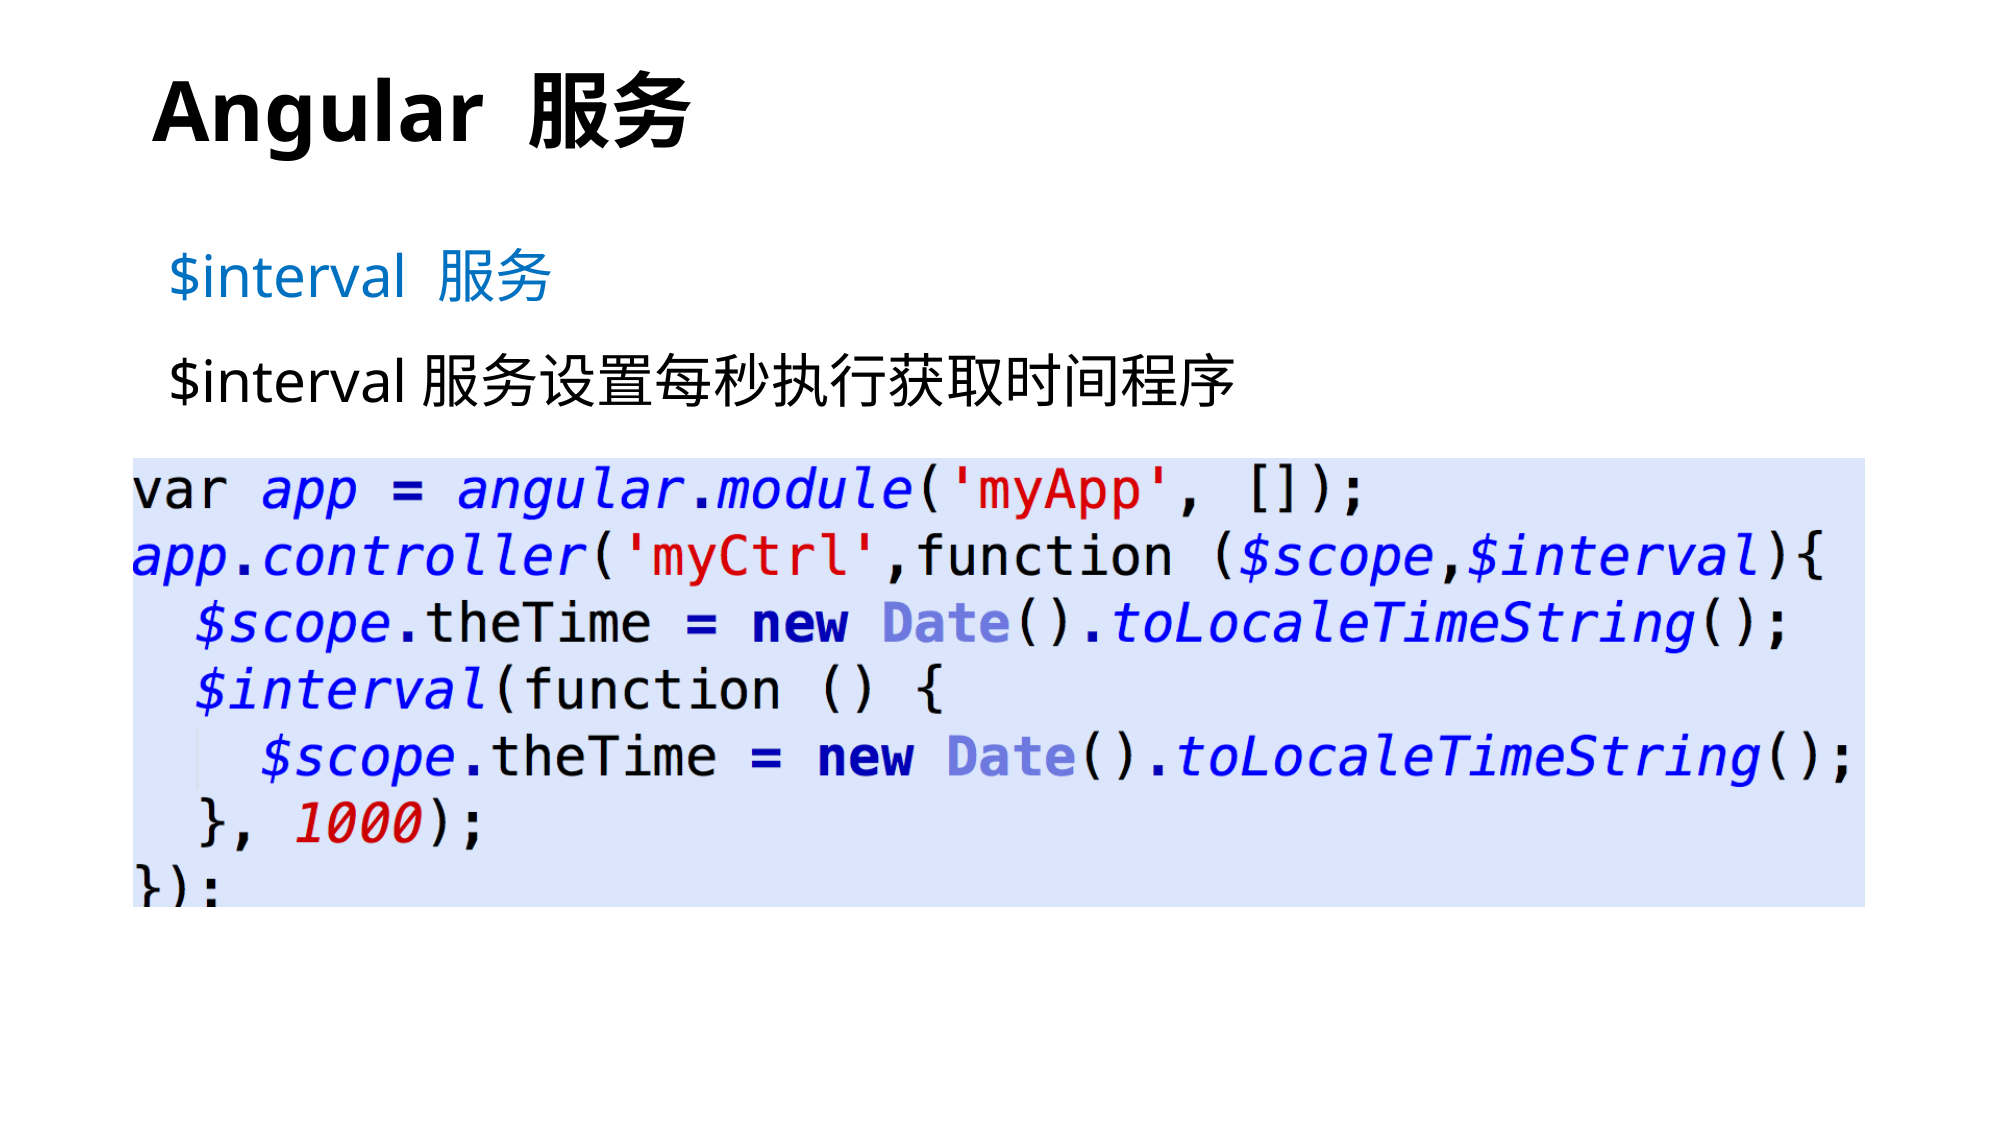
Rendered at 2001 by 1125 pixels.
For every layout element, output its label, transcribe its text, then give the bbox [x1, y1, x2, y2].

text_box $interval 服务 $interval服务设置每秒执行获取时间程序 [153, 197, 1829, 422]
picture [133, 458, 1865, 907]
title Angular 服务 [137, 6, 1863, 224]
